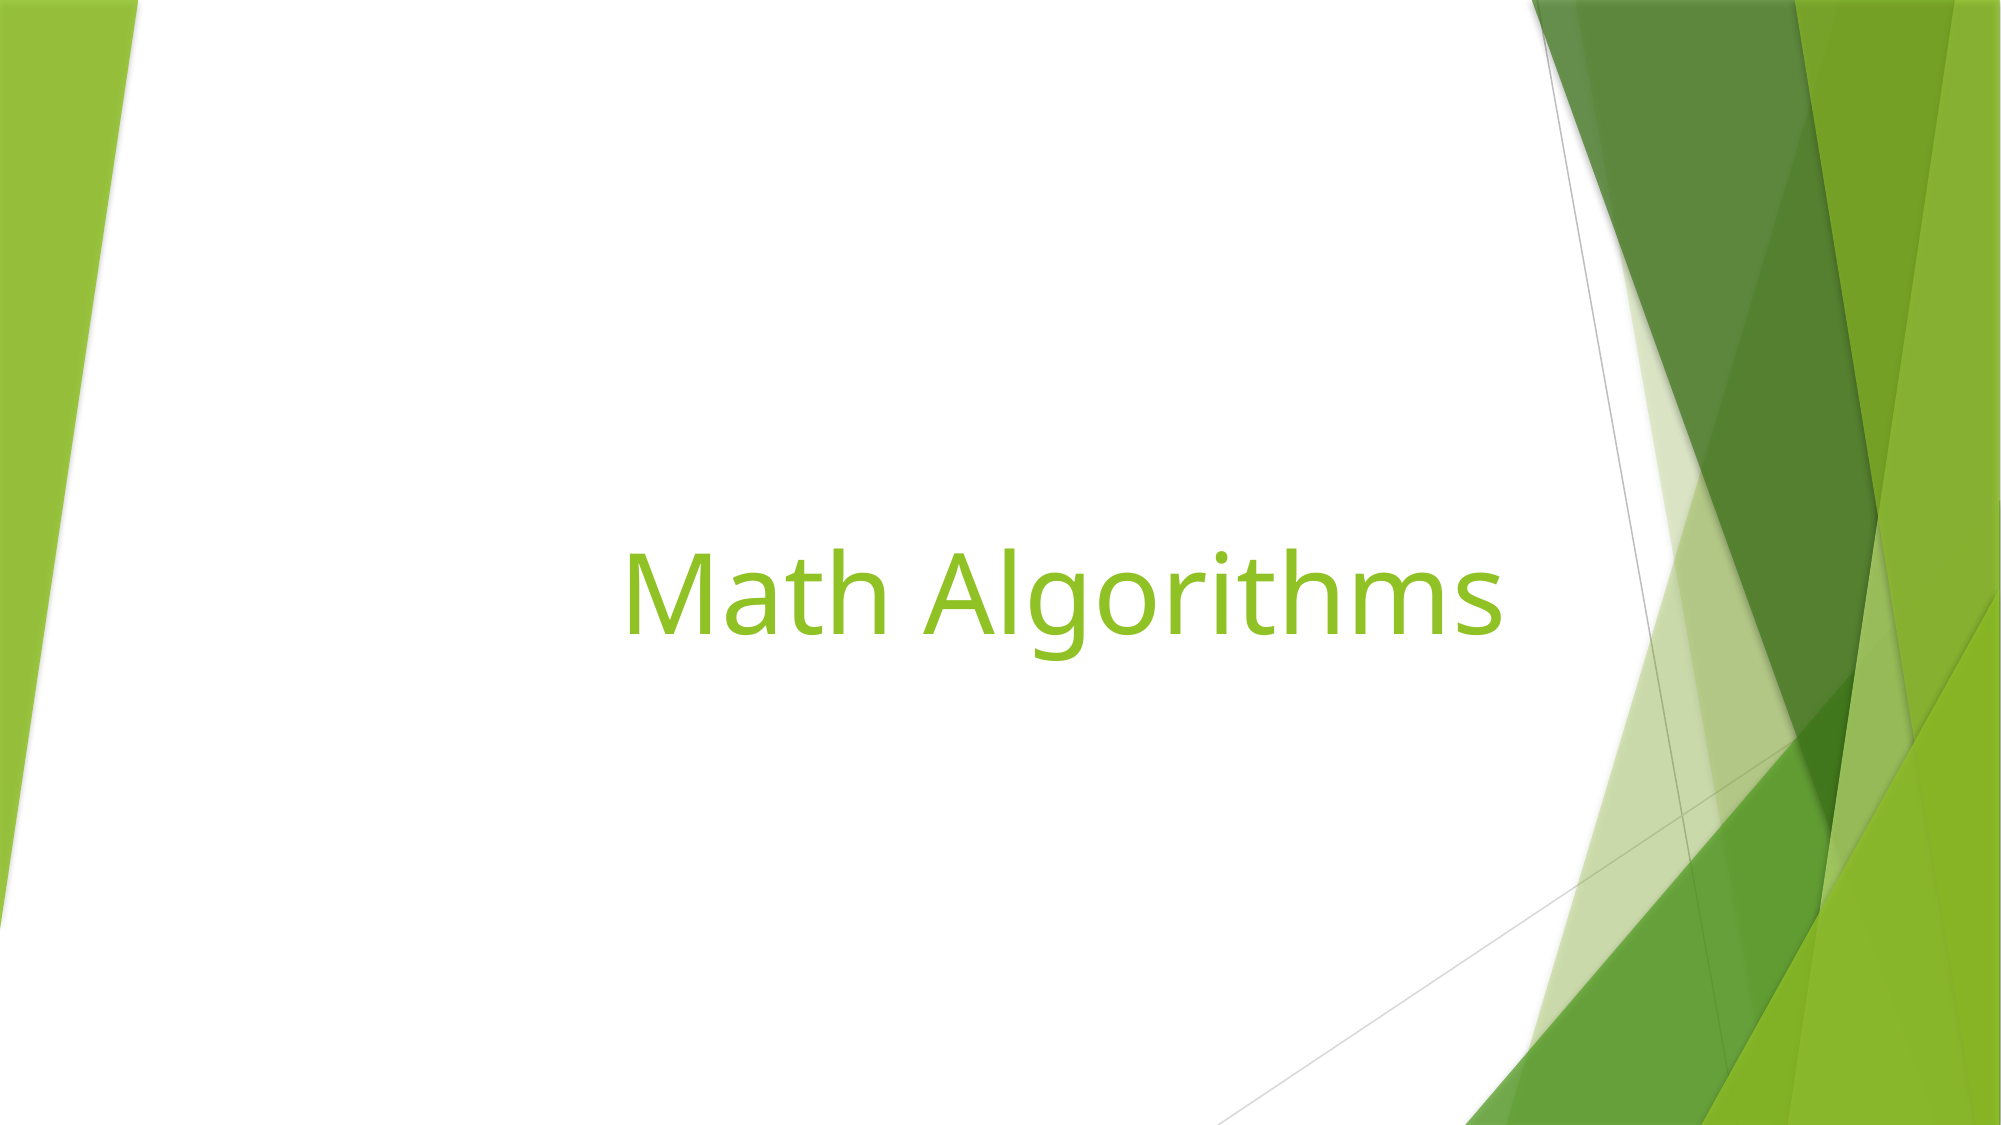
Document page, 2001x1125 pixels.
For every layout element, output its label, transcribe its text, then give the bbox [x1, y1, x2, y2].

title Math Algorithms [247, 394, 1522, 665]
